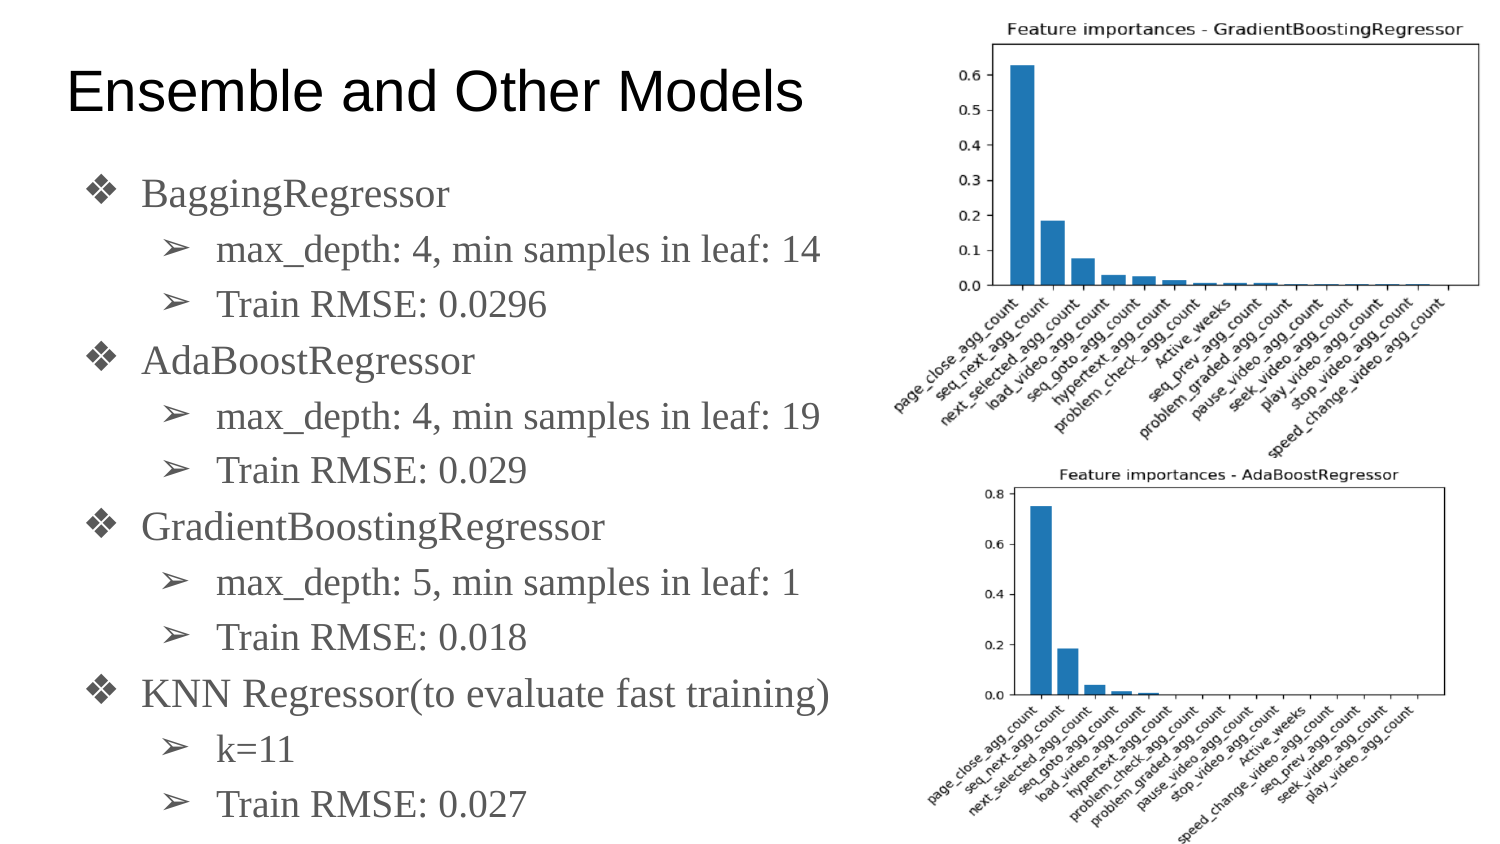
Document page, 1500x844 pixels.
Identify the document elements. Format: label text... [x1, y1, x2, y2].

title Ensemble and Other Models [51, 38, 883, 133]
picture [888, 7, 1492, 844]
list BaggingRegressor max_depth: 4, min samples in leaf: 14 Train RMSE: 0.0296 AdaBoostRegressor max_depth: 4, min samples in leaf: 19 Train RMSE: 0.029 GradientBoostingRegressor max_depth: 5, min samples in leaf: 1 Train RMSE: 0.018 KNN Regressor(to evaluate fast training) k=11 Train RMSE: 0.027 [51, 143, 889, 844]
